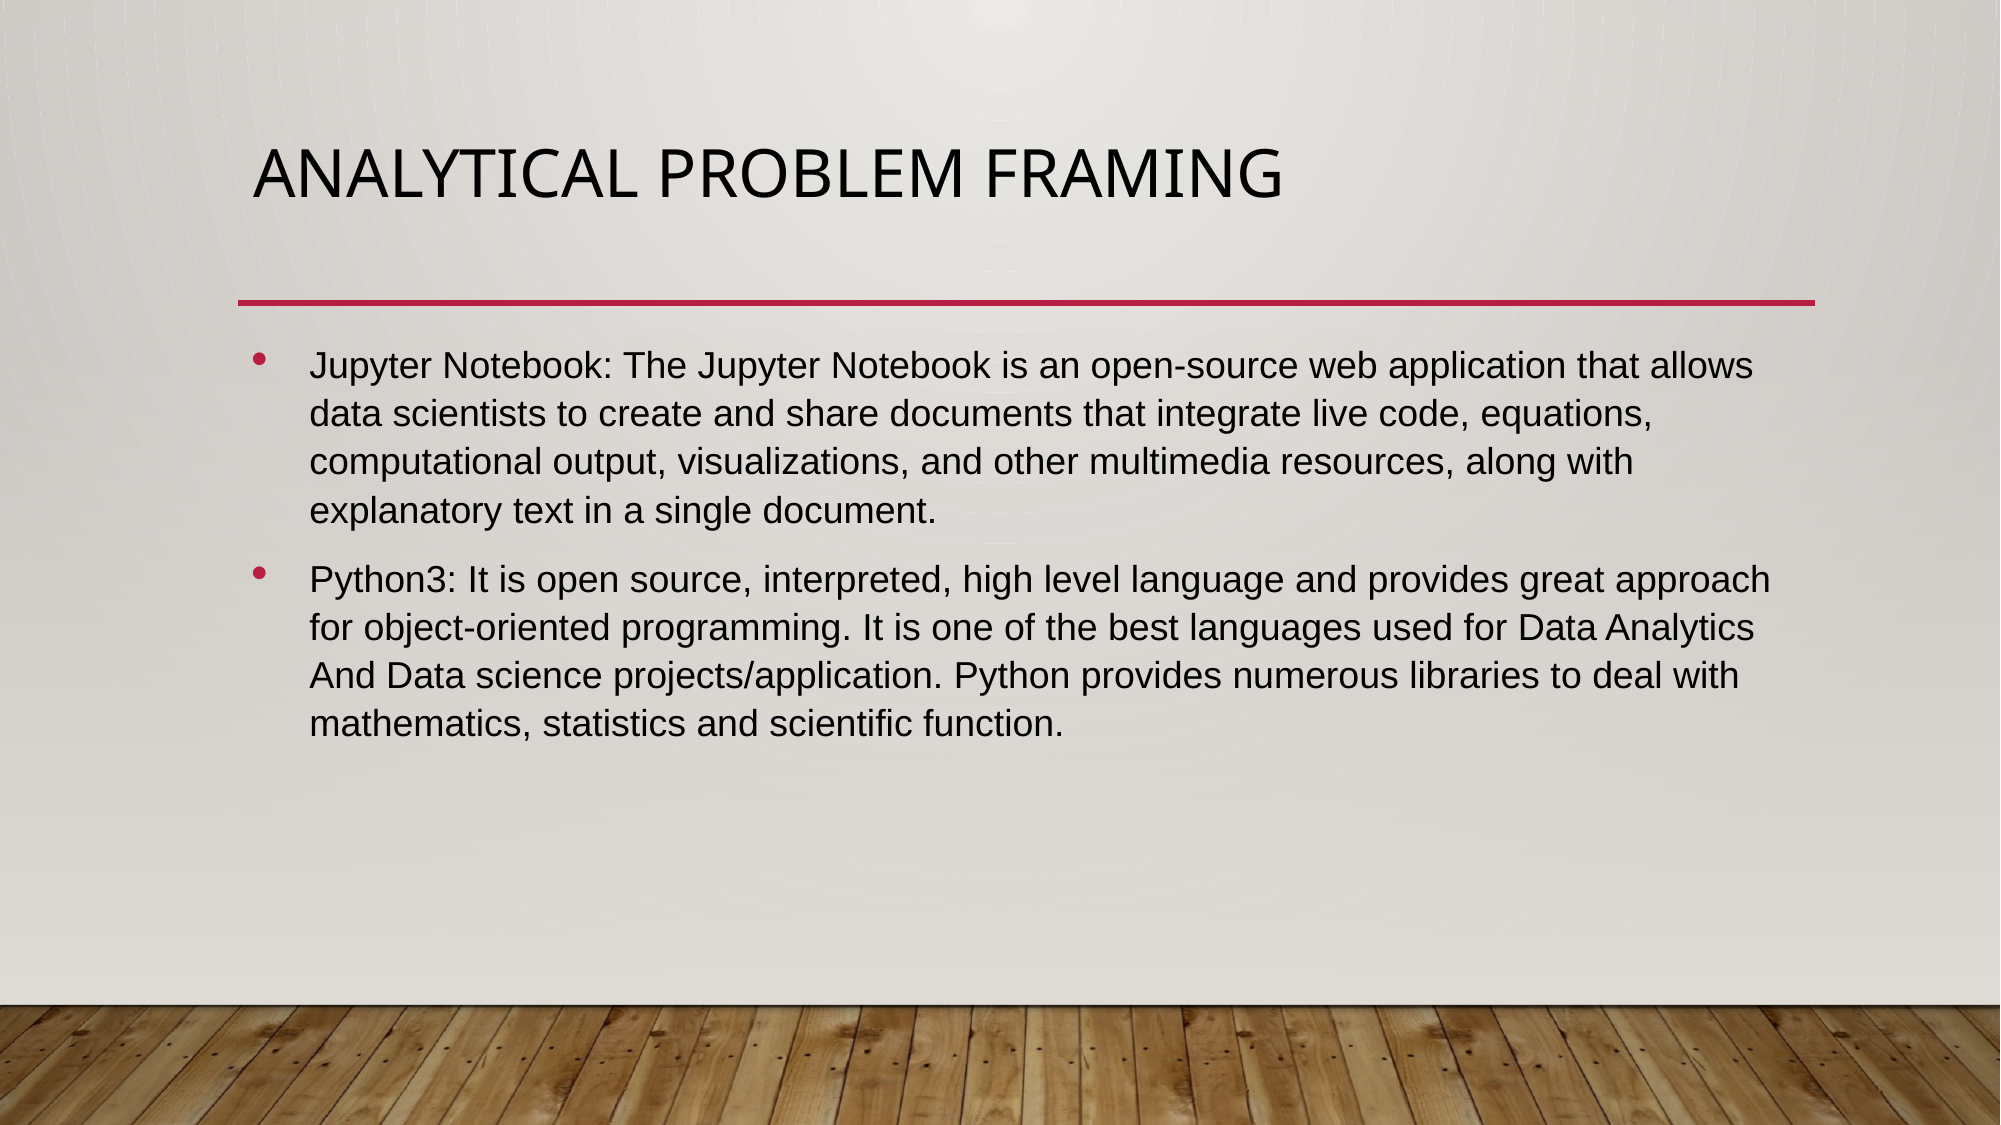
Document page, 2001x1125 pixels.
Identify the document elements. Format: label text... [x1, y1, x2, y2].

picture [0, 1005, 2000, 1125]
title Analytical Problem Framing [238, 131, 1814, 305]
list Jupyter Notebook: The Jupyter Notebook is an open-source web application that allows data scientists to create and share documents that integrate live code, equations, computational output, visualizations, and other multimedia resources, along with explanatory text in a single document. Python3: It is open source, interpreted, high level language and provides great approach for object-oriented programming. It is one of the best languages used for Data Analytics And Data science projects/application. Python provides numerous libraries to deal with mathematics, statistics and scientific function. [238, 330, 1814, 897]
